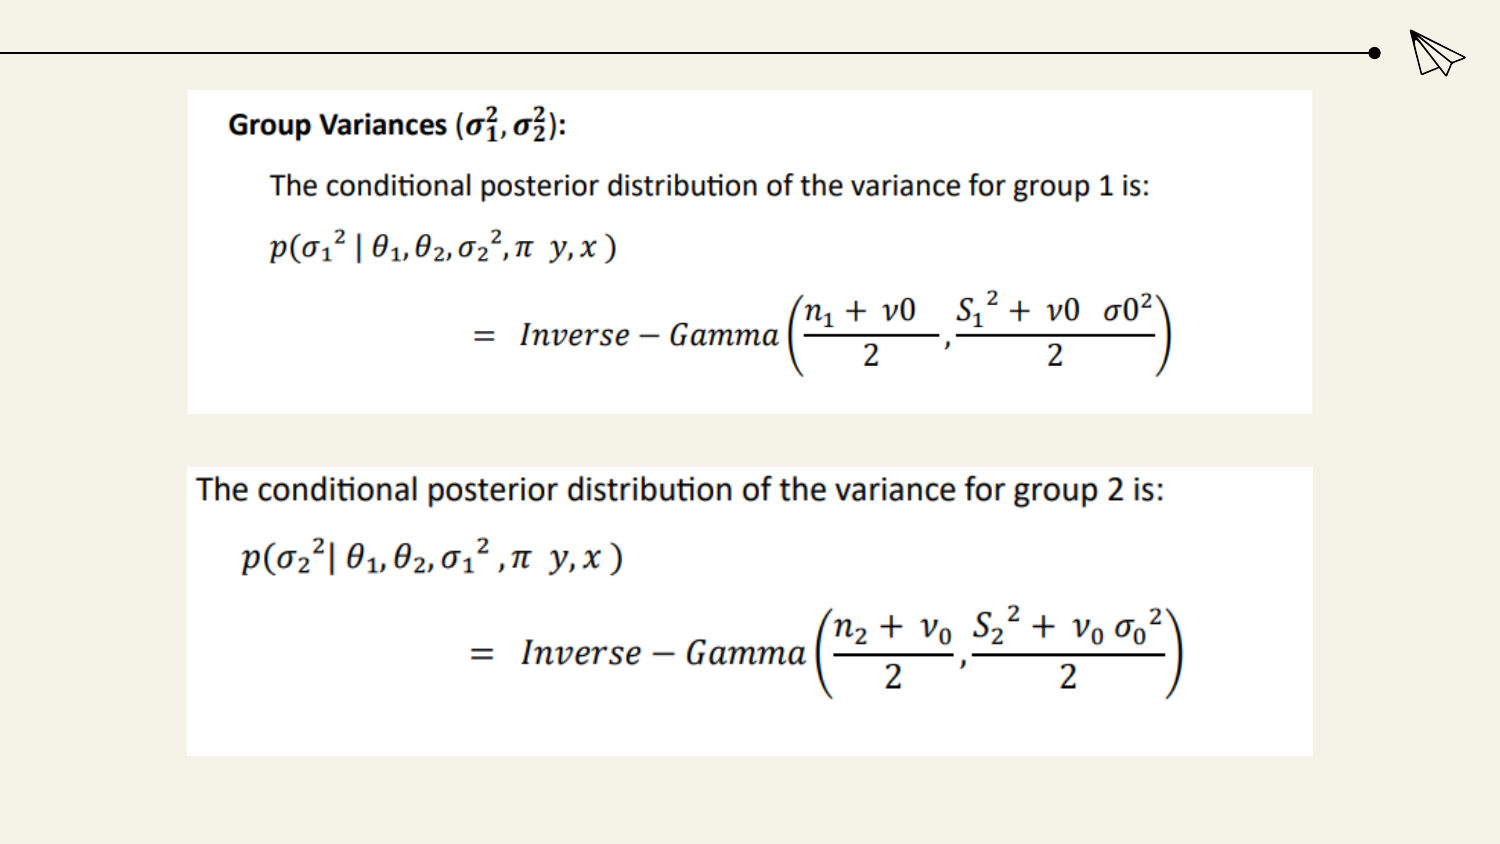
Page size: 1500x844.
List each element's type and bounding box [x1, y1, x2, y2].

picture [187, 467, 1313, 756]
picture [187, 89, 1313, 414]
